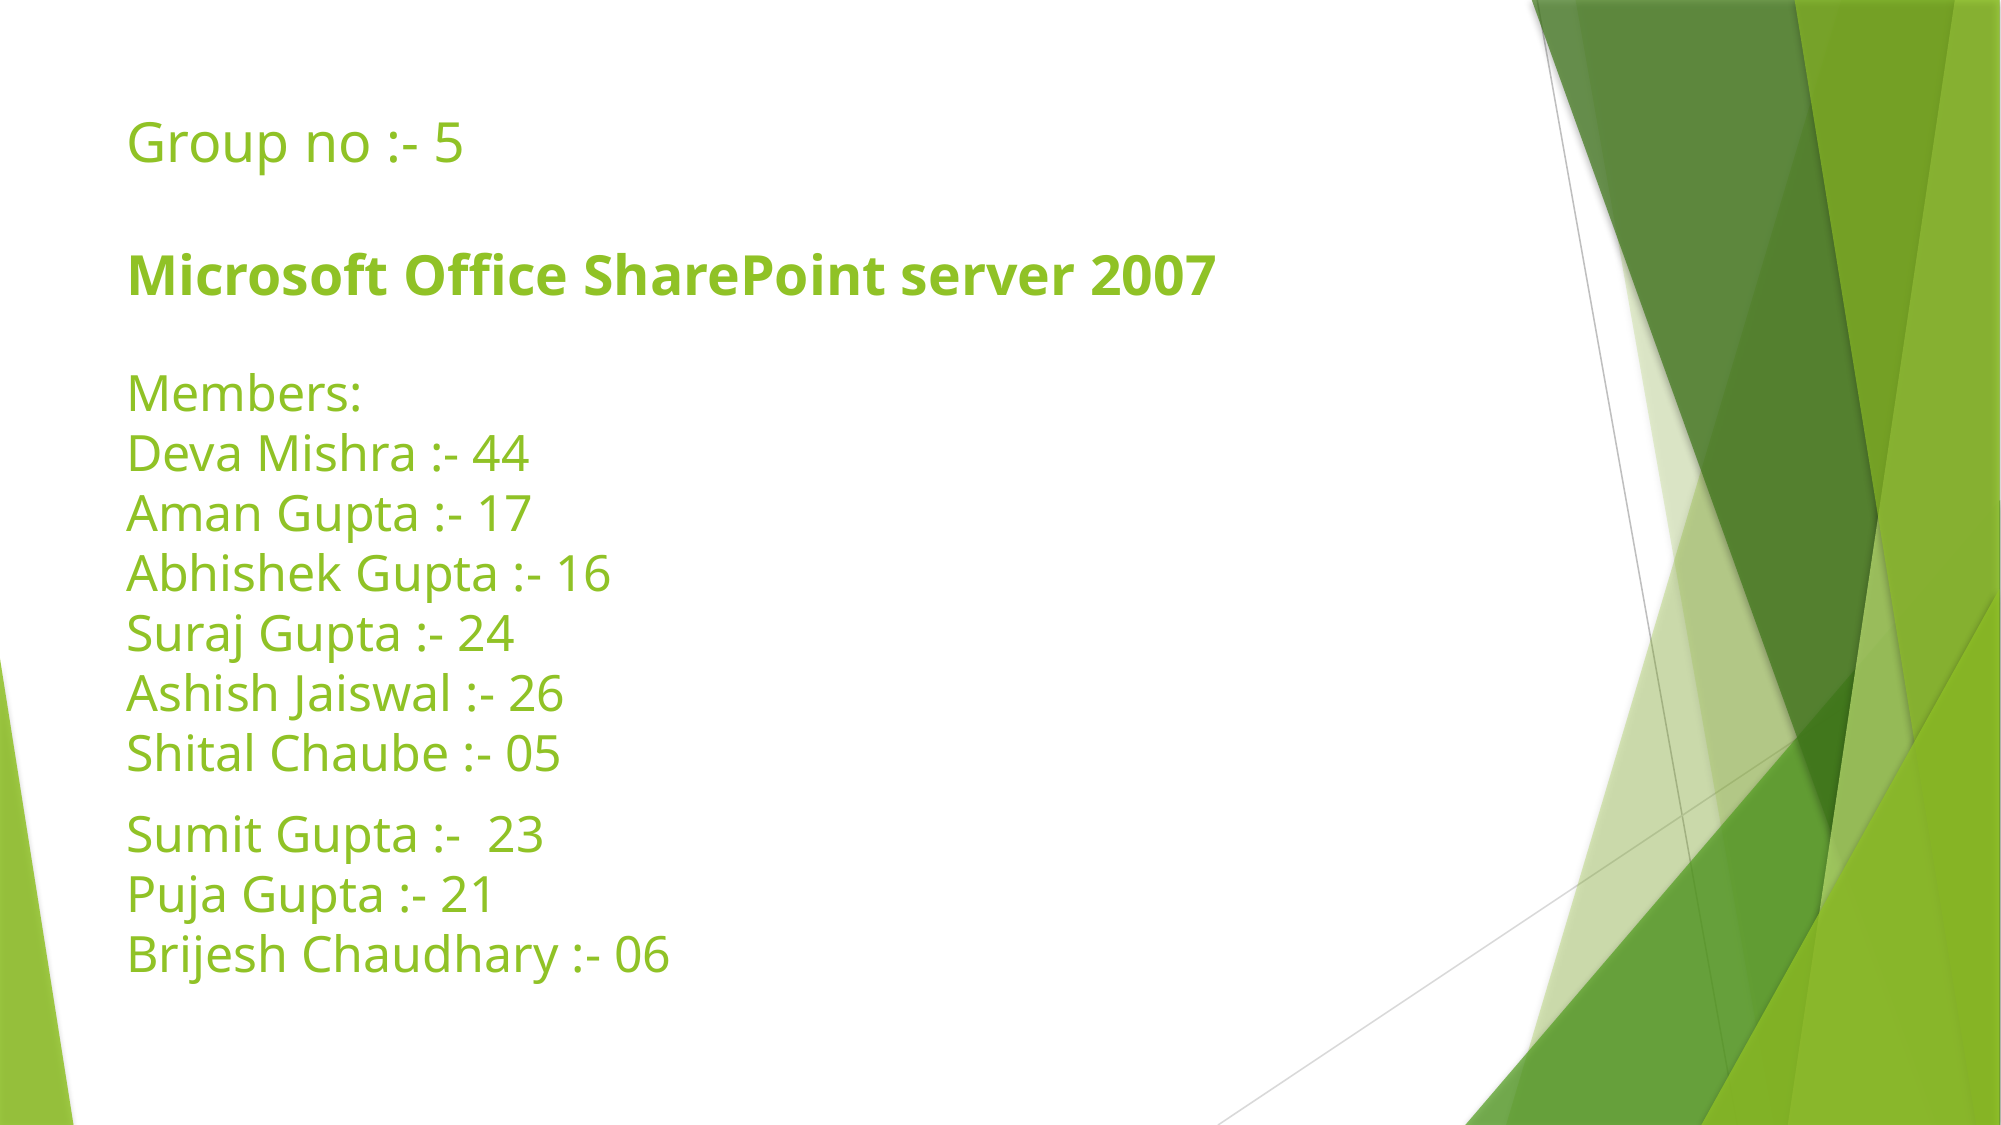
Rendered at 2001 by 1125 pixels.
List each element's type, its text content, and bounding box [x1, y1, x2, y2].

list Members: Deva Mishra :- 44 Aman Gupta :- 17 Abhishek Gupta :- 16 Suraj Gupta :- 24 Ashish Jaiswal :- 26 Shital Chaube :- 05 Sumit Gupta :- 23 Puja Gupta :- 21 Brijesh Chaudhary :- 06 [111, 354, 1522, 992]
title Group no :- 5 Microsoft Office SharePoint server 2007 [111, 99, 1522, 317]
